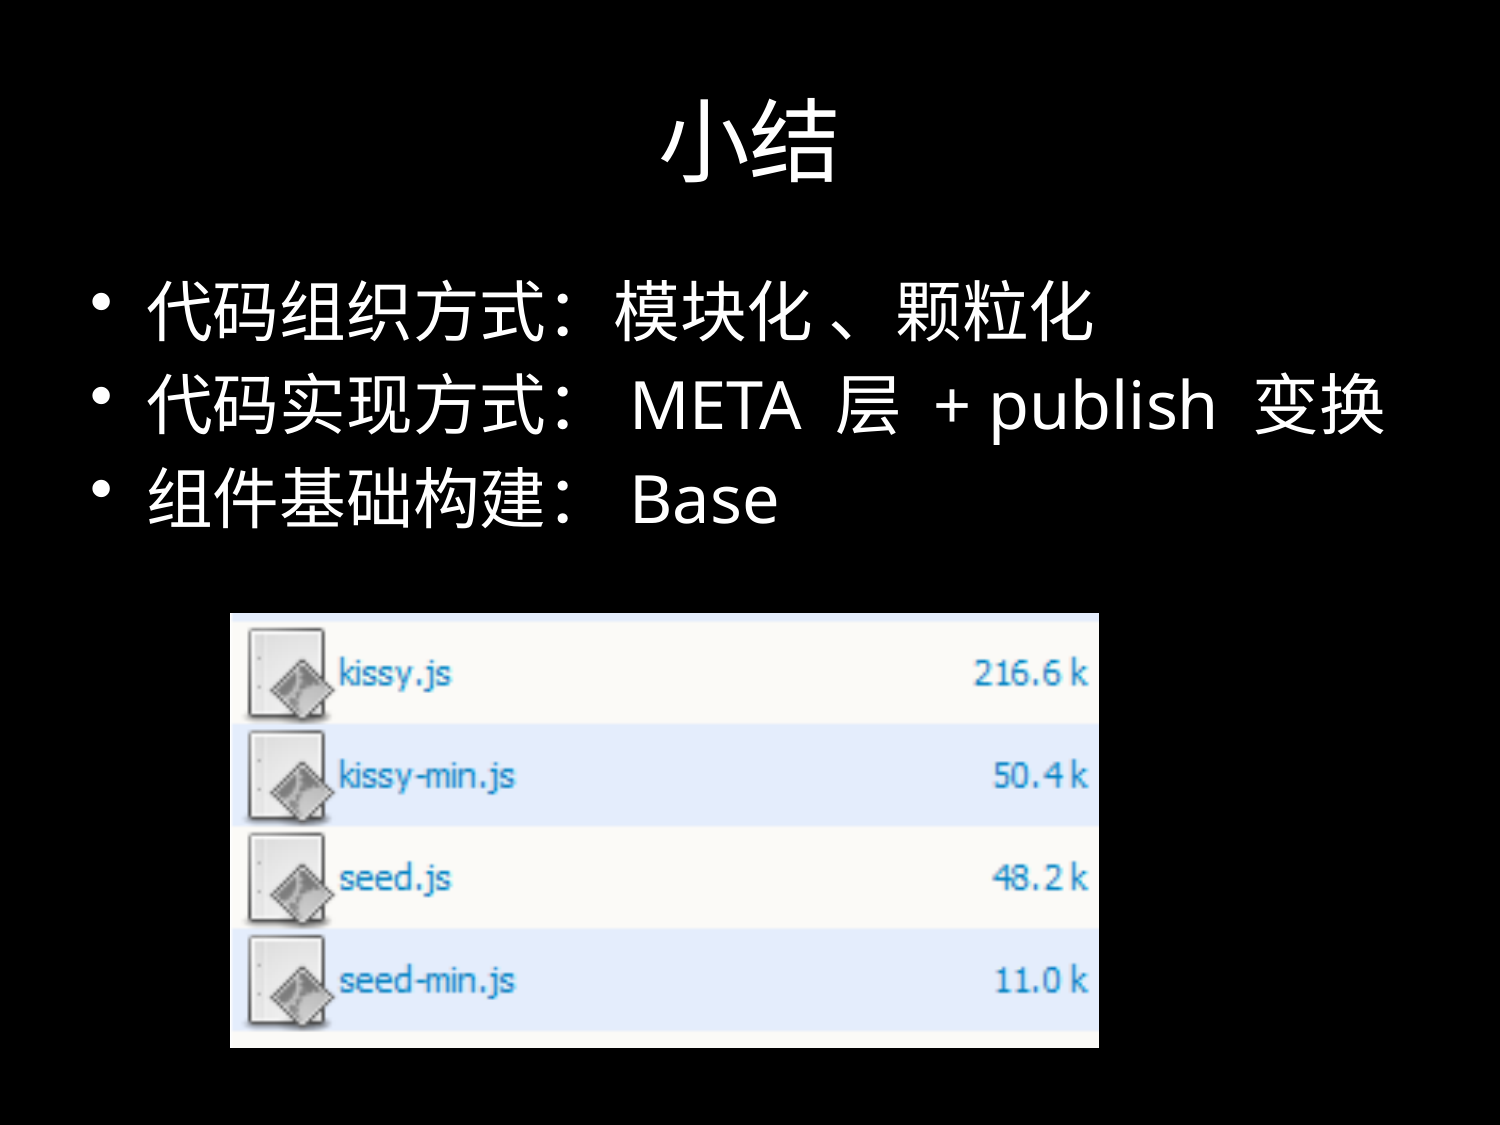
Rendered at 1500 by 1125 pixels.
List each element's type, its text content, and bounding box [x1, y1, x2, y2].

title 小结 [74, 44, 1426, 233]
picture [229, 613, 1099, 1048]
list 代码组织方式：模块化 、颗粒化 代码实现方式：META 层 + publish 变换 组件基础构建：Base [74, 262, 1426, 1101]
